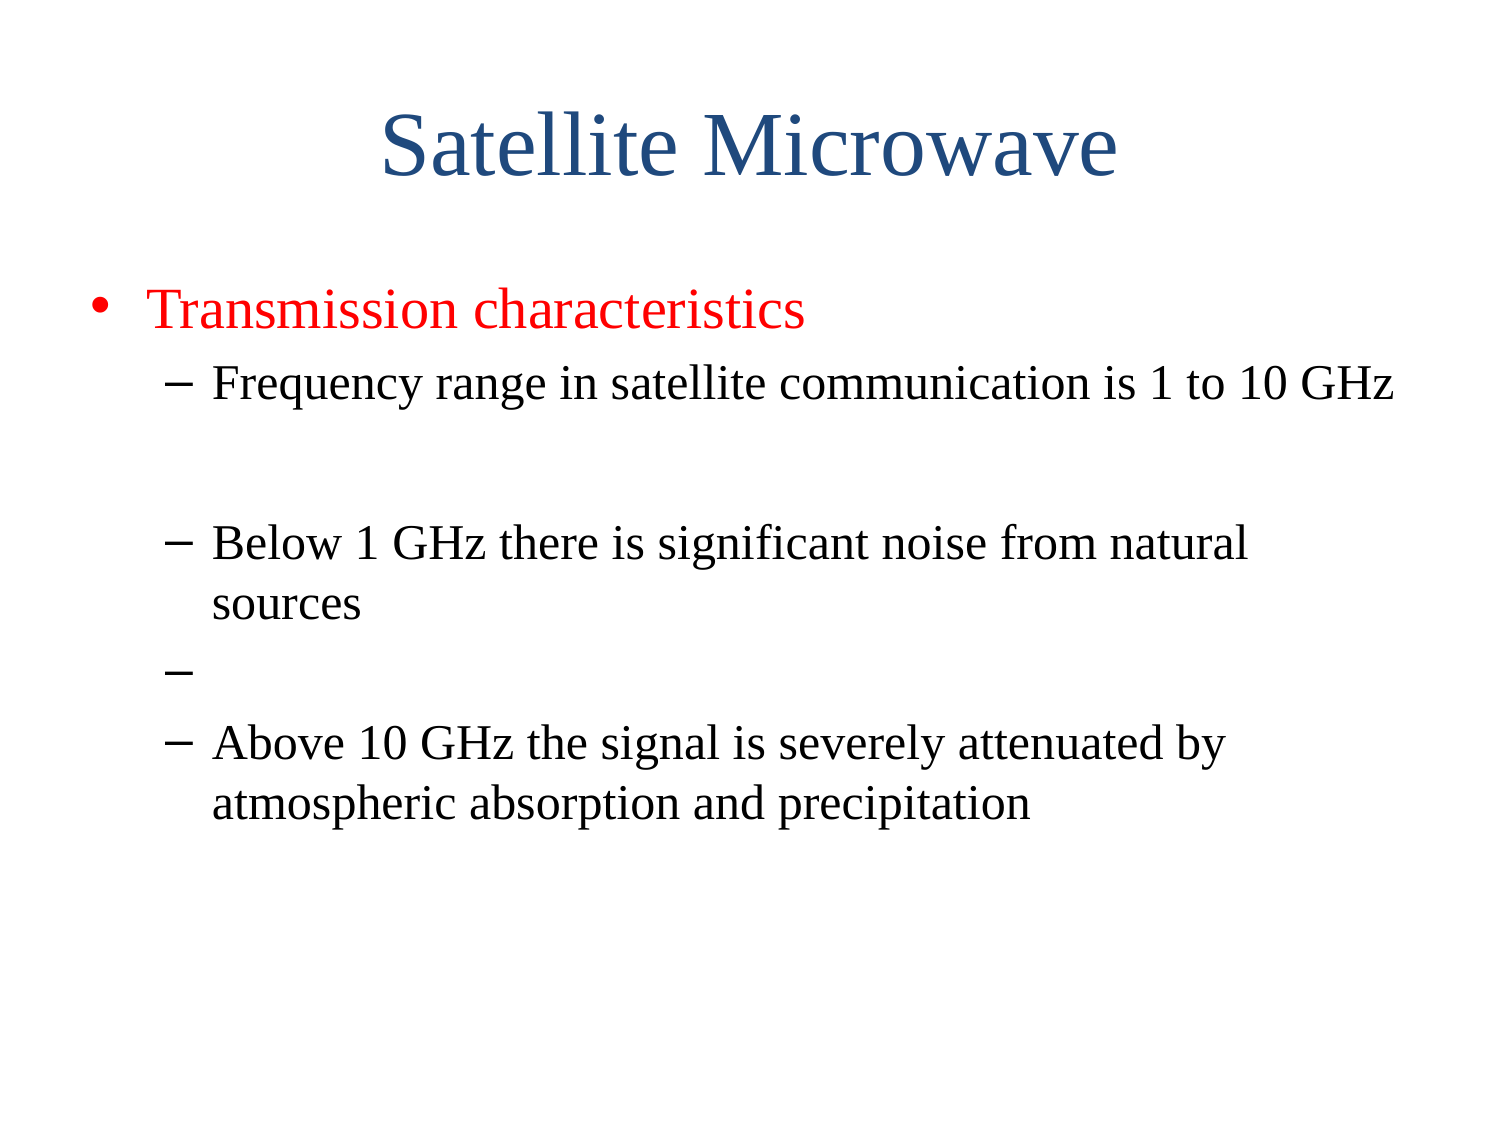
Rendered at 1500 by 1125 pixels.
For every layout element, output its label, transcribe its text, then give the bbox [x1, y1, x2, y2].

title Satellite Microwave [75, 45, 1425, 233]
list Transmission characteristics Frequency range in satellite communication is 1 to 10 GHz Below 1 GHz there is significant noise from natural sources Above 10 GHz the signal is severely attenuated by atmospheric absorption and precipitation [75, 262, 1425, 1005]
